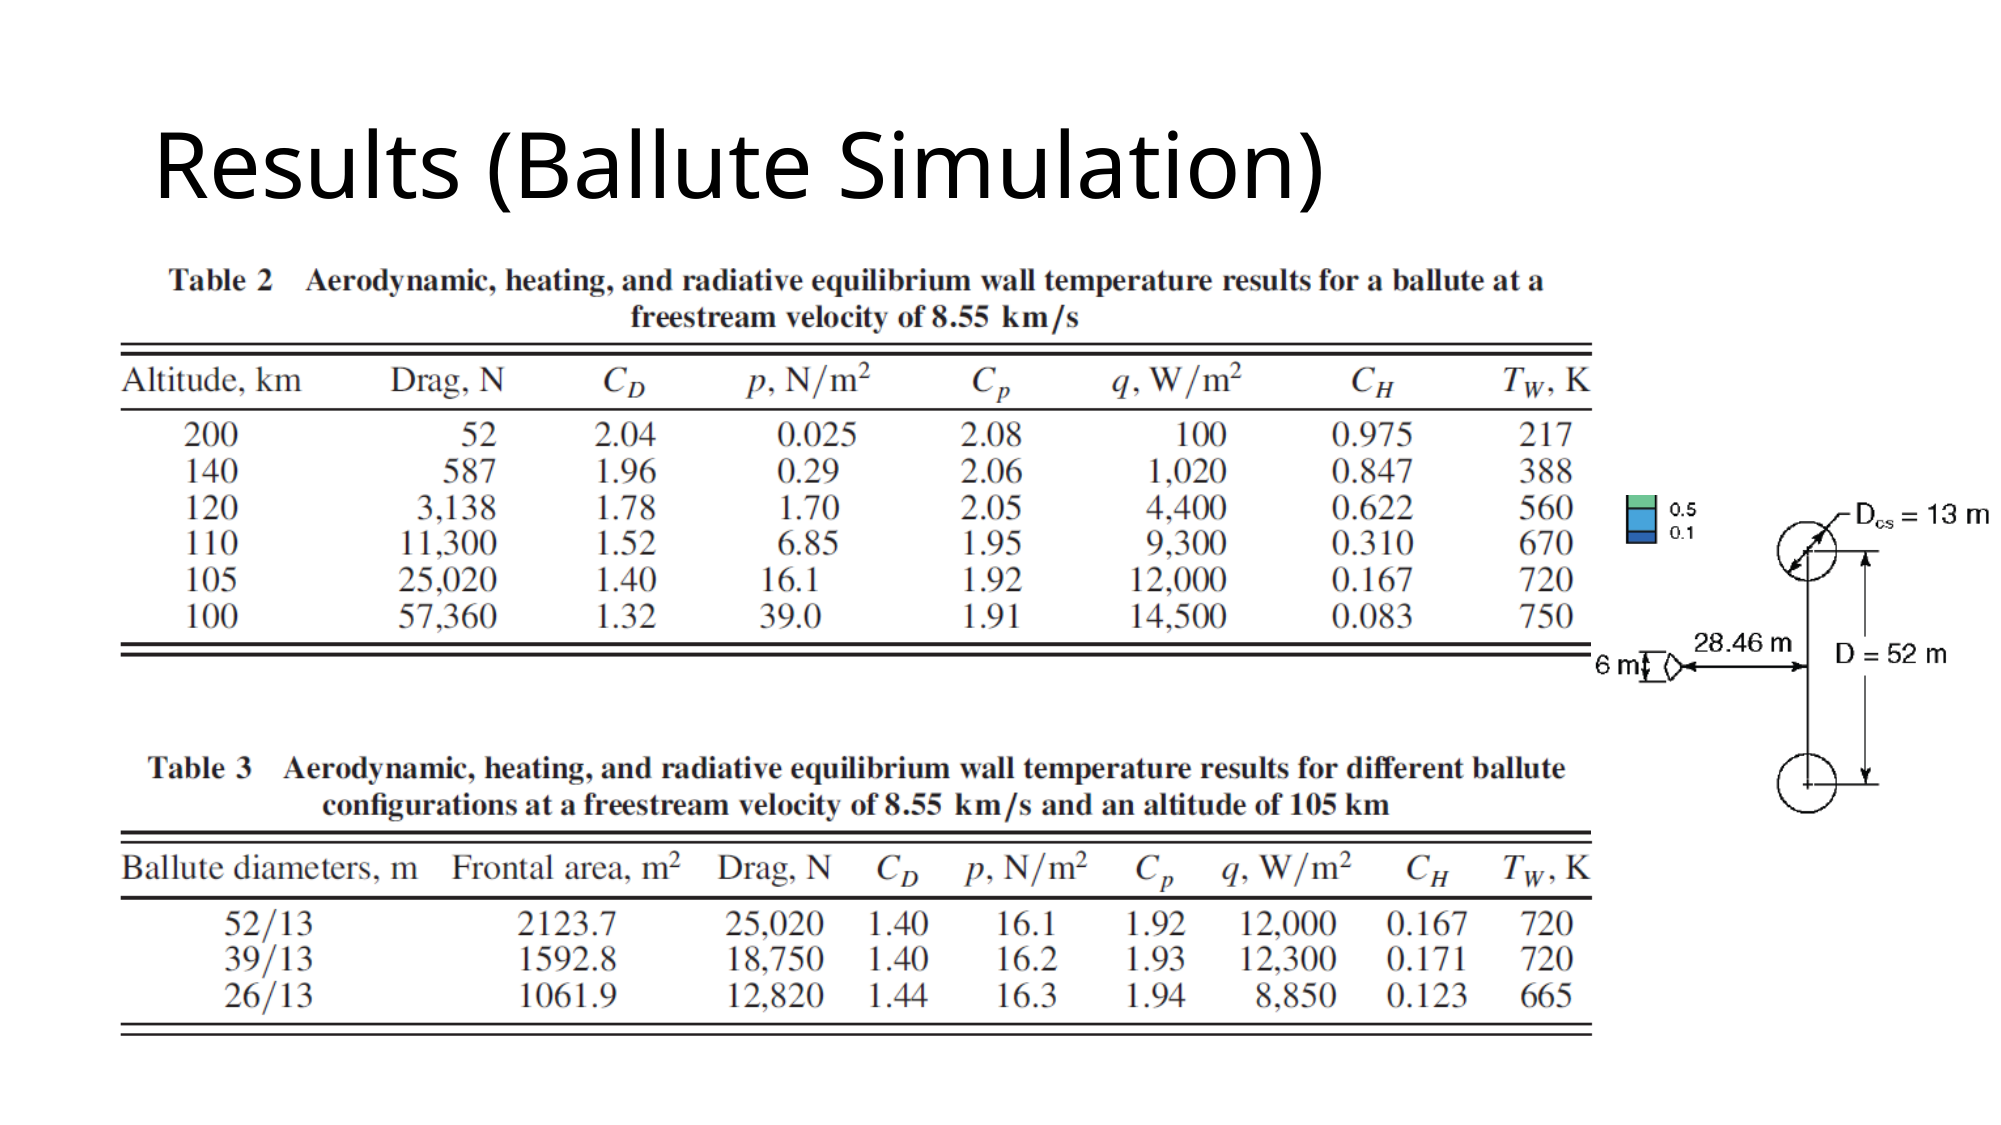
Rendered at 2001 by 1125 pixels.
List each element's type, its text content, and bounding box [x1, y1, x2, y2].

picture [83, 232, 2000, 1053]
title Results (Ballute Simulation) [137, 59, 1863, 278]
